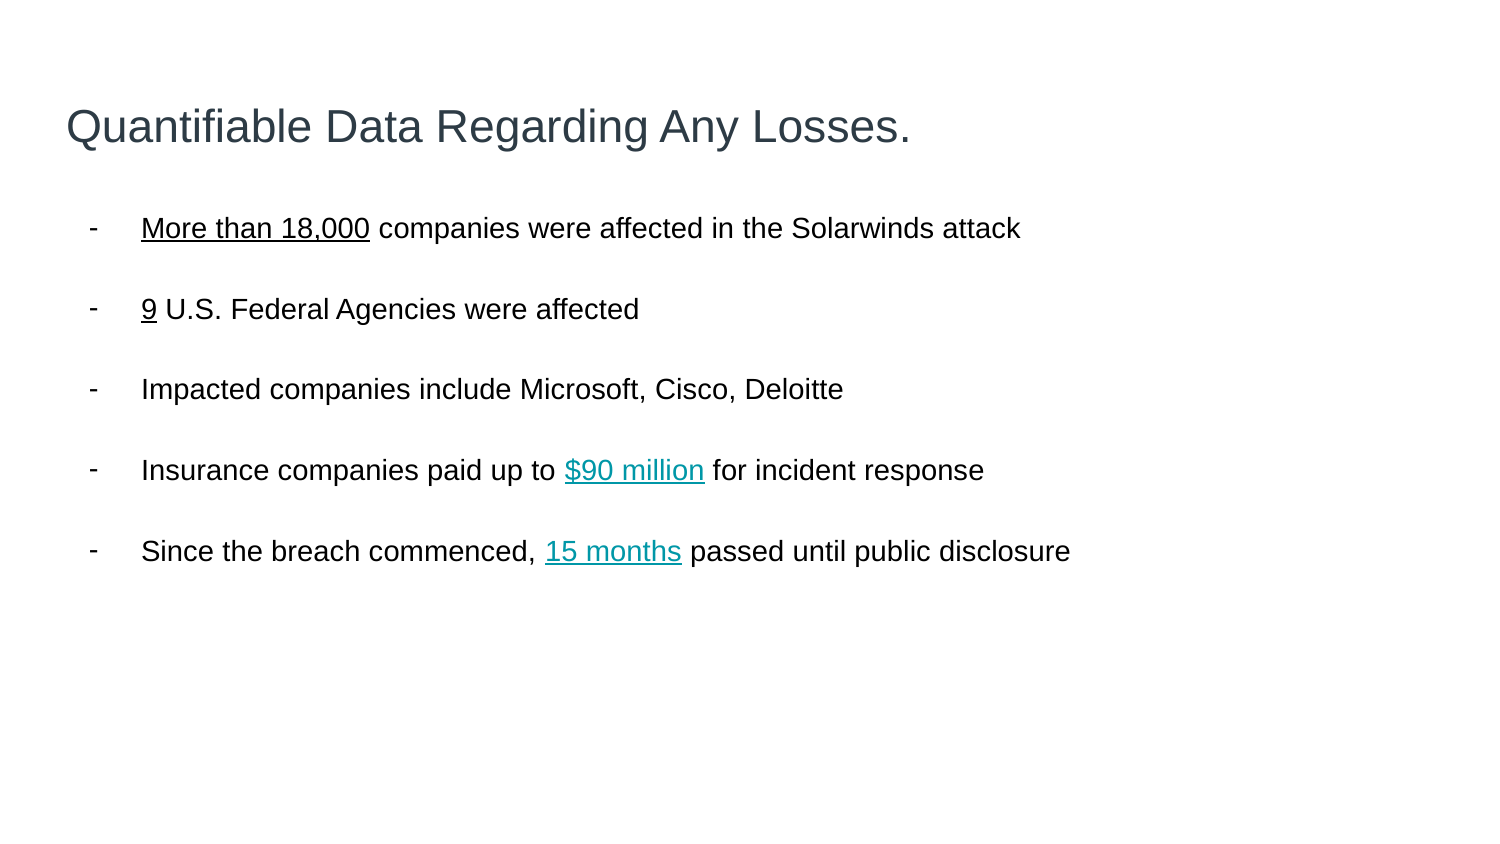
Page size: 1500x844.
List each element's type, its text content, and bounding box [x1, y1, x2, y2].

list More than 18,000 companies were affected in the Solarwinds attack 9 U.S. Federal Agencies were affected Impacted companies include Microsoft, Cisco, Deloitte Insurance companies paid up to $90 million for incident response Since the breach commenced, 15 months passed until public disclosure [51, 189, 1449, 750]
title Quantifiable Data Regarding Any Losses. [51, 72, 1449, 167]
